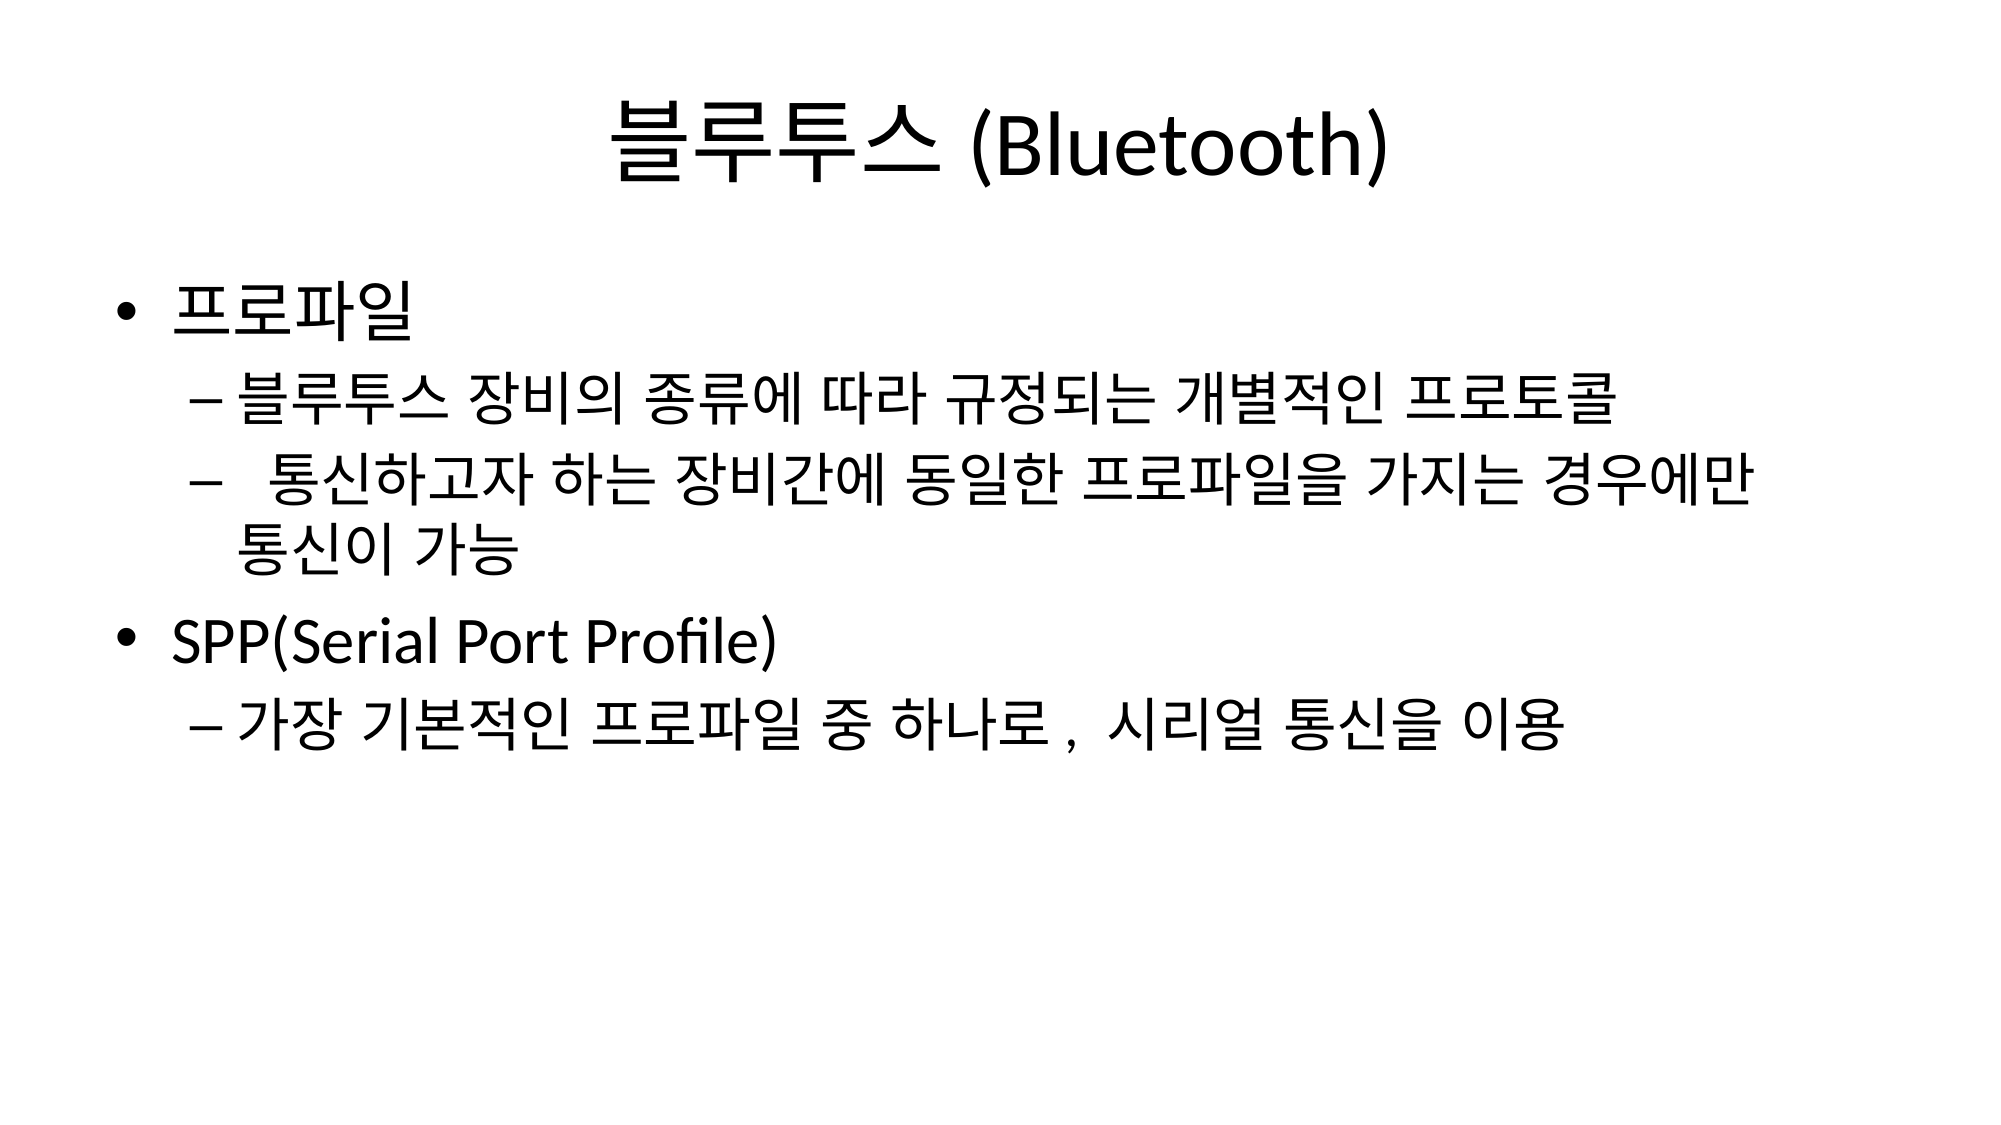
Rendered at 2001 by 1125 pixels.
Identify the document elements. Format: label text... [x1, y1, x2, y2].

title 블루투스(Bluetooth) [99, 45, 1900, 233]
list 프로파일 블루투스 장비의 종류에 따라 규정되는 개별적인 프로토콜 통신하고자 하는 장비간에 동일한 프로파일을 가지는 경우에만 통신이 가능 SPP(Serial Port Profile) 가장 기본적인 프로파일 중 하나로, 시리얼 통신을 이용 [99, 262, 1900, 1005]
